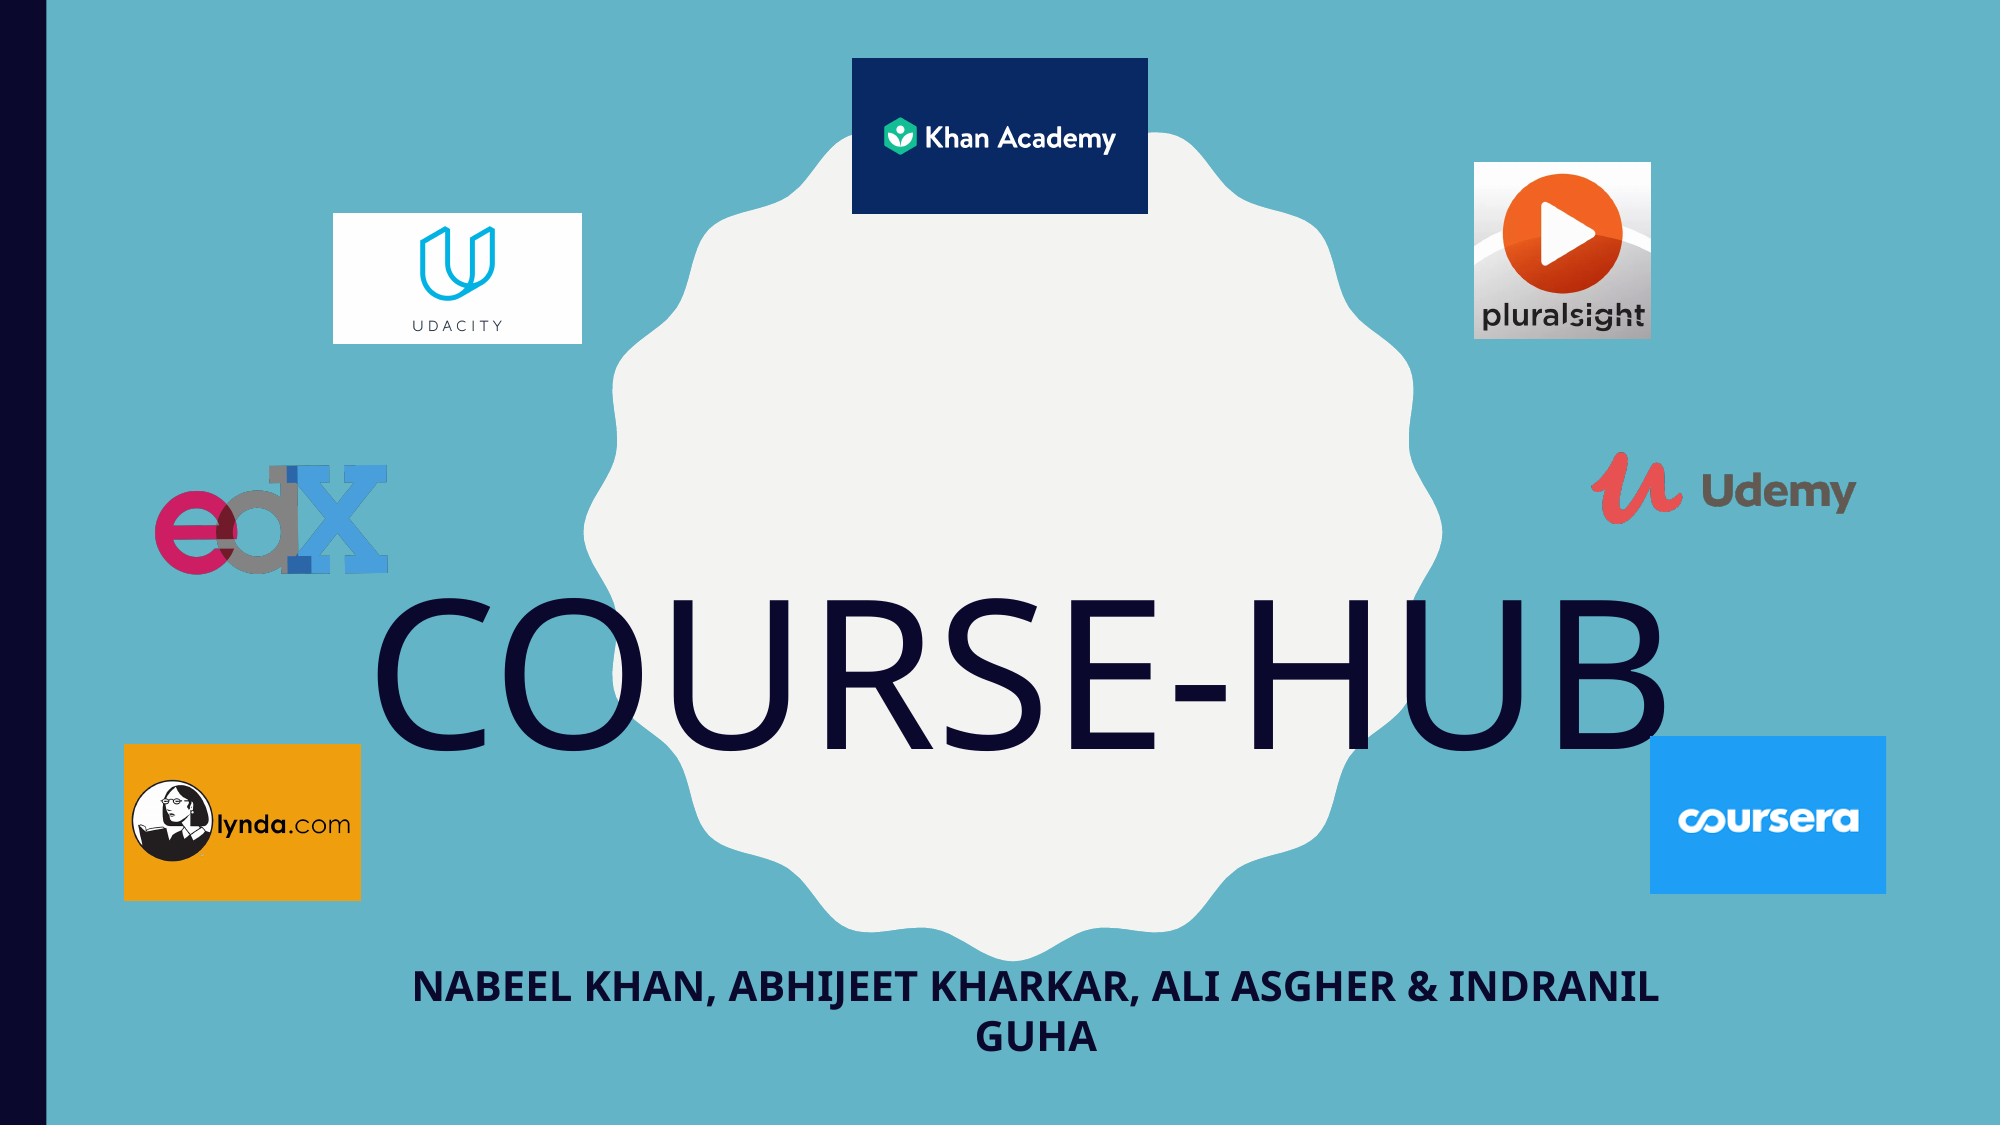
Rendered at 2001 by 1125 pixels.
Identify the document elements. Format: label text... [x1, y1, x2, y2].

picture [332, 212, 582, 344]
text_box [154, 57, 1902, 583]
picture [124, 743, 361, 901]
picture [1474, 162, 1651, 339]
picture [1649, 736, 1887, 894]
subtitle NABEEL KHAN, ABHIJEET KHARKAR, ALI ASGHER & INDRANIL GUHA [375, 952, 1696, 1074]
title COURSE-HUB [289, 594, 1752, 789]
